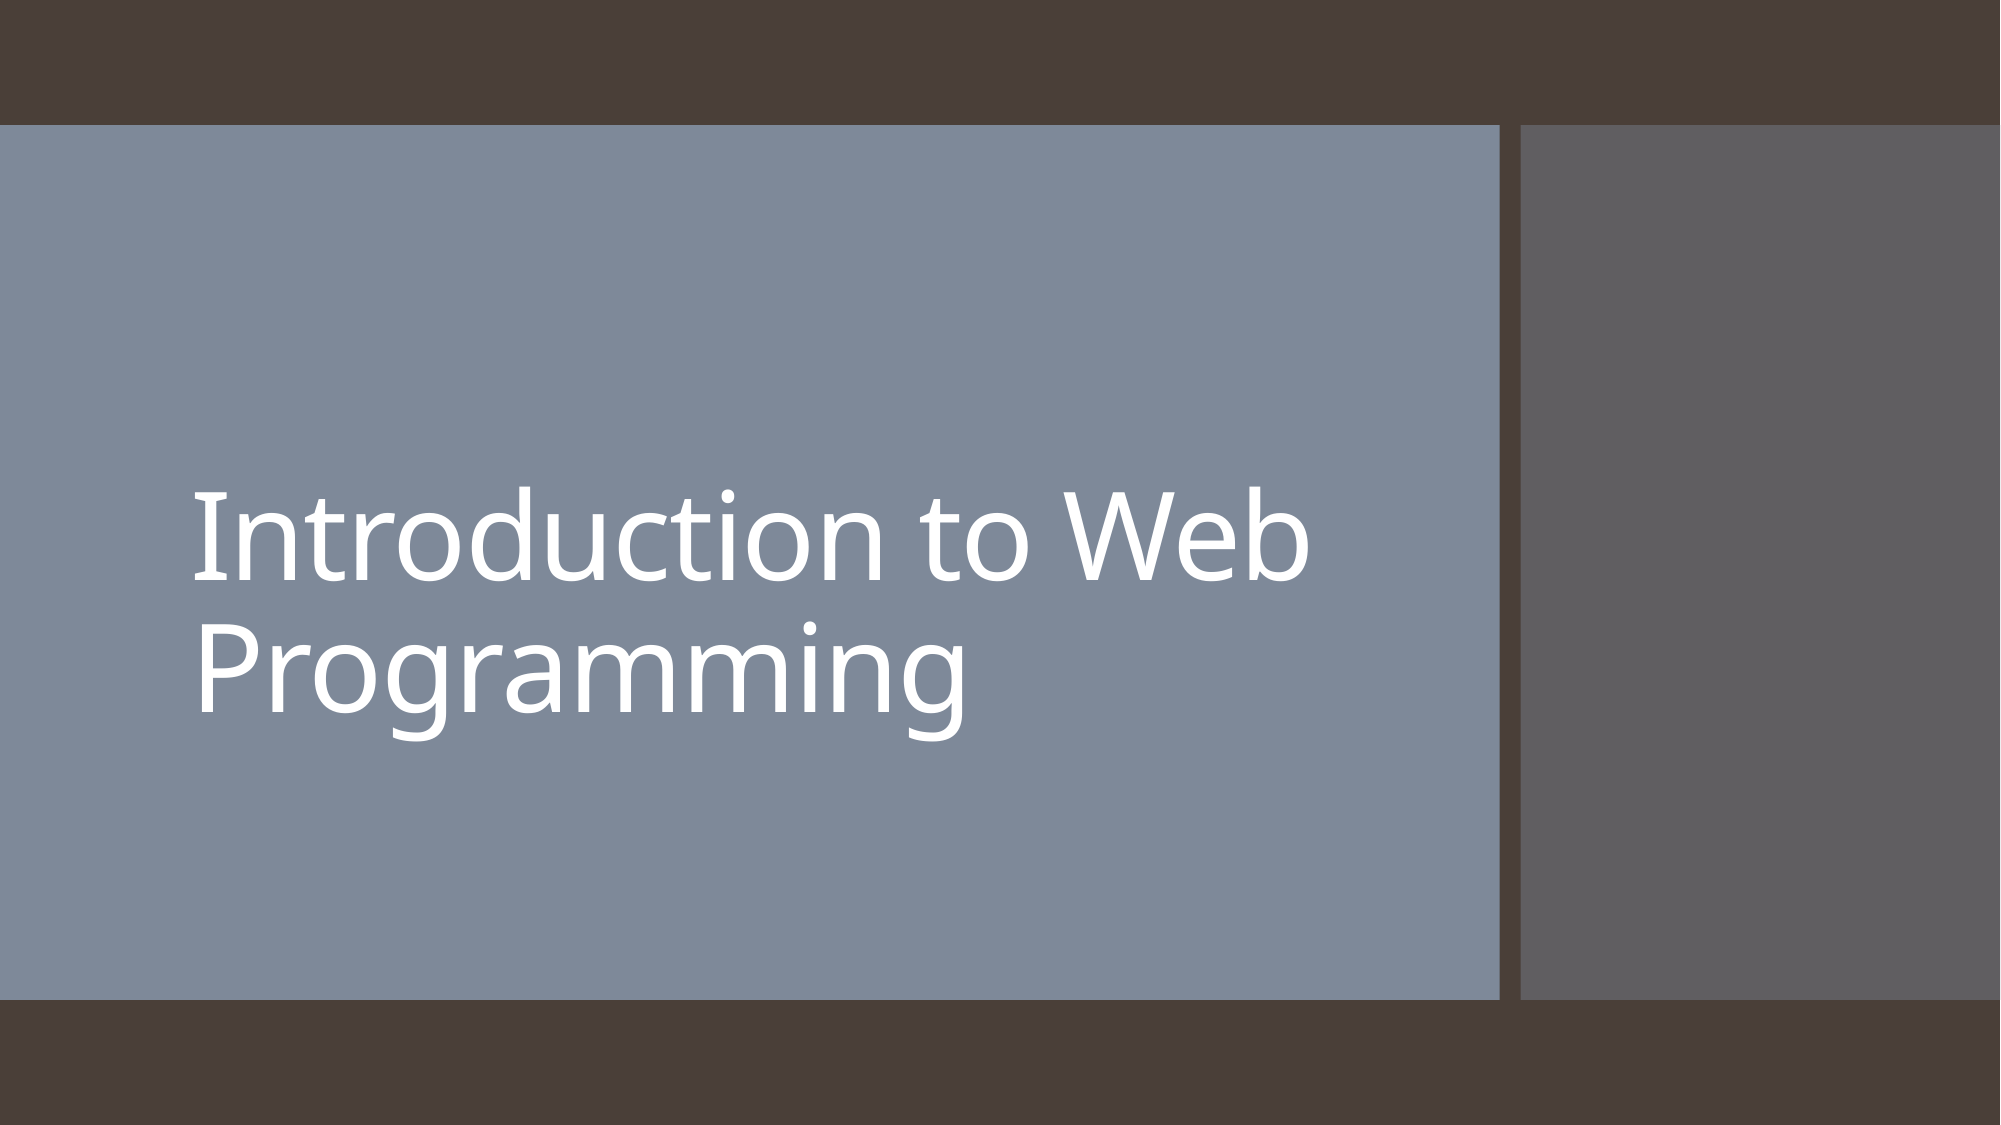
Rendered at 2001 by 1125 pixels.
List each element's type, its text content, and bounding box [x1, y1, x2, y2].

title Introduction to Web Programming [175, 213, 1376, 747]
